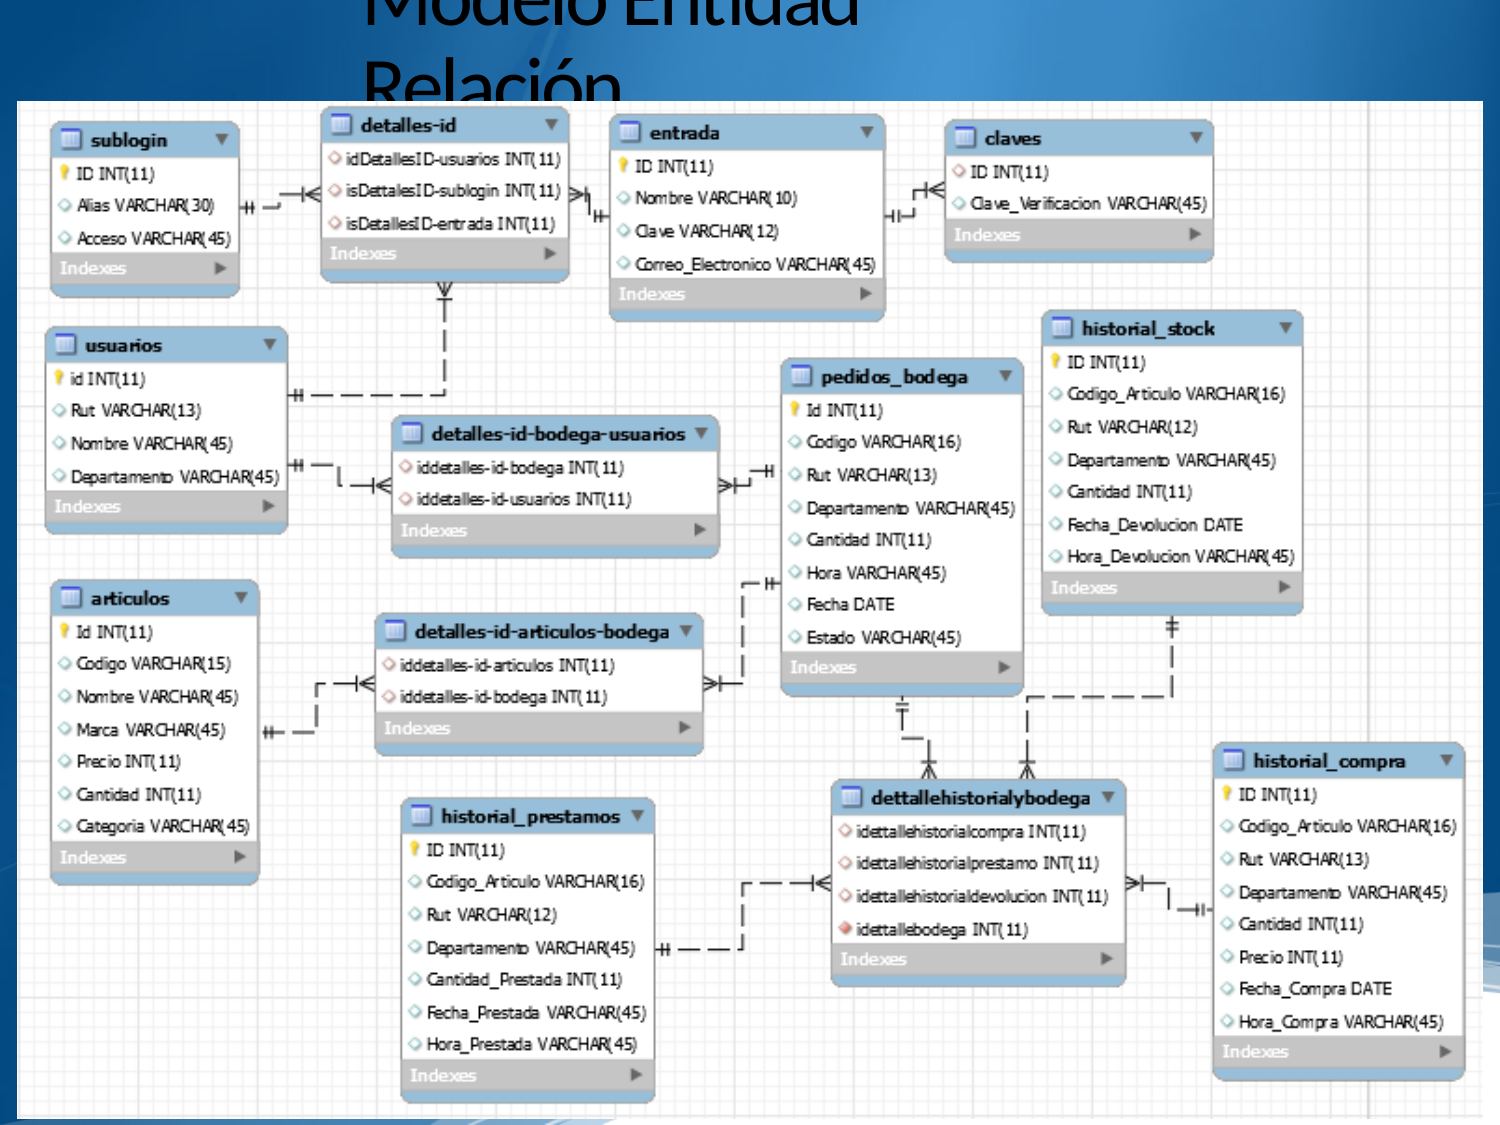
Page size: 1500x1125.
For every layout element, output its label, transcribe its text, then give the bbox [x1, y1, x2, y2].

picture [0, 0, 1500, 1125]
title Modelo Entidad Relación [361, 0, 1139, 88]
